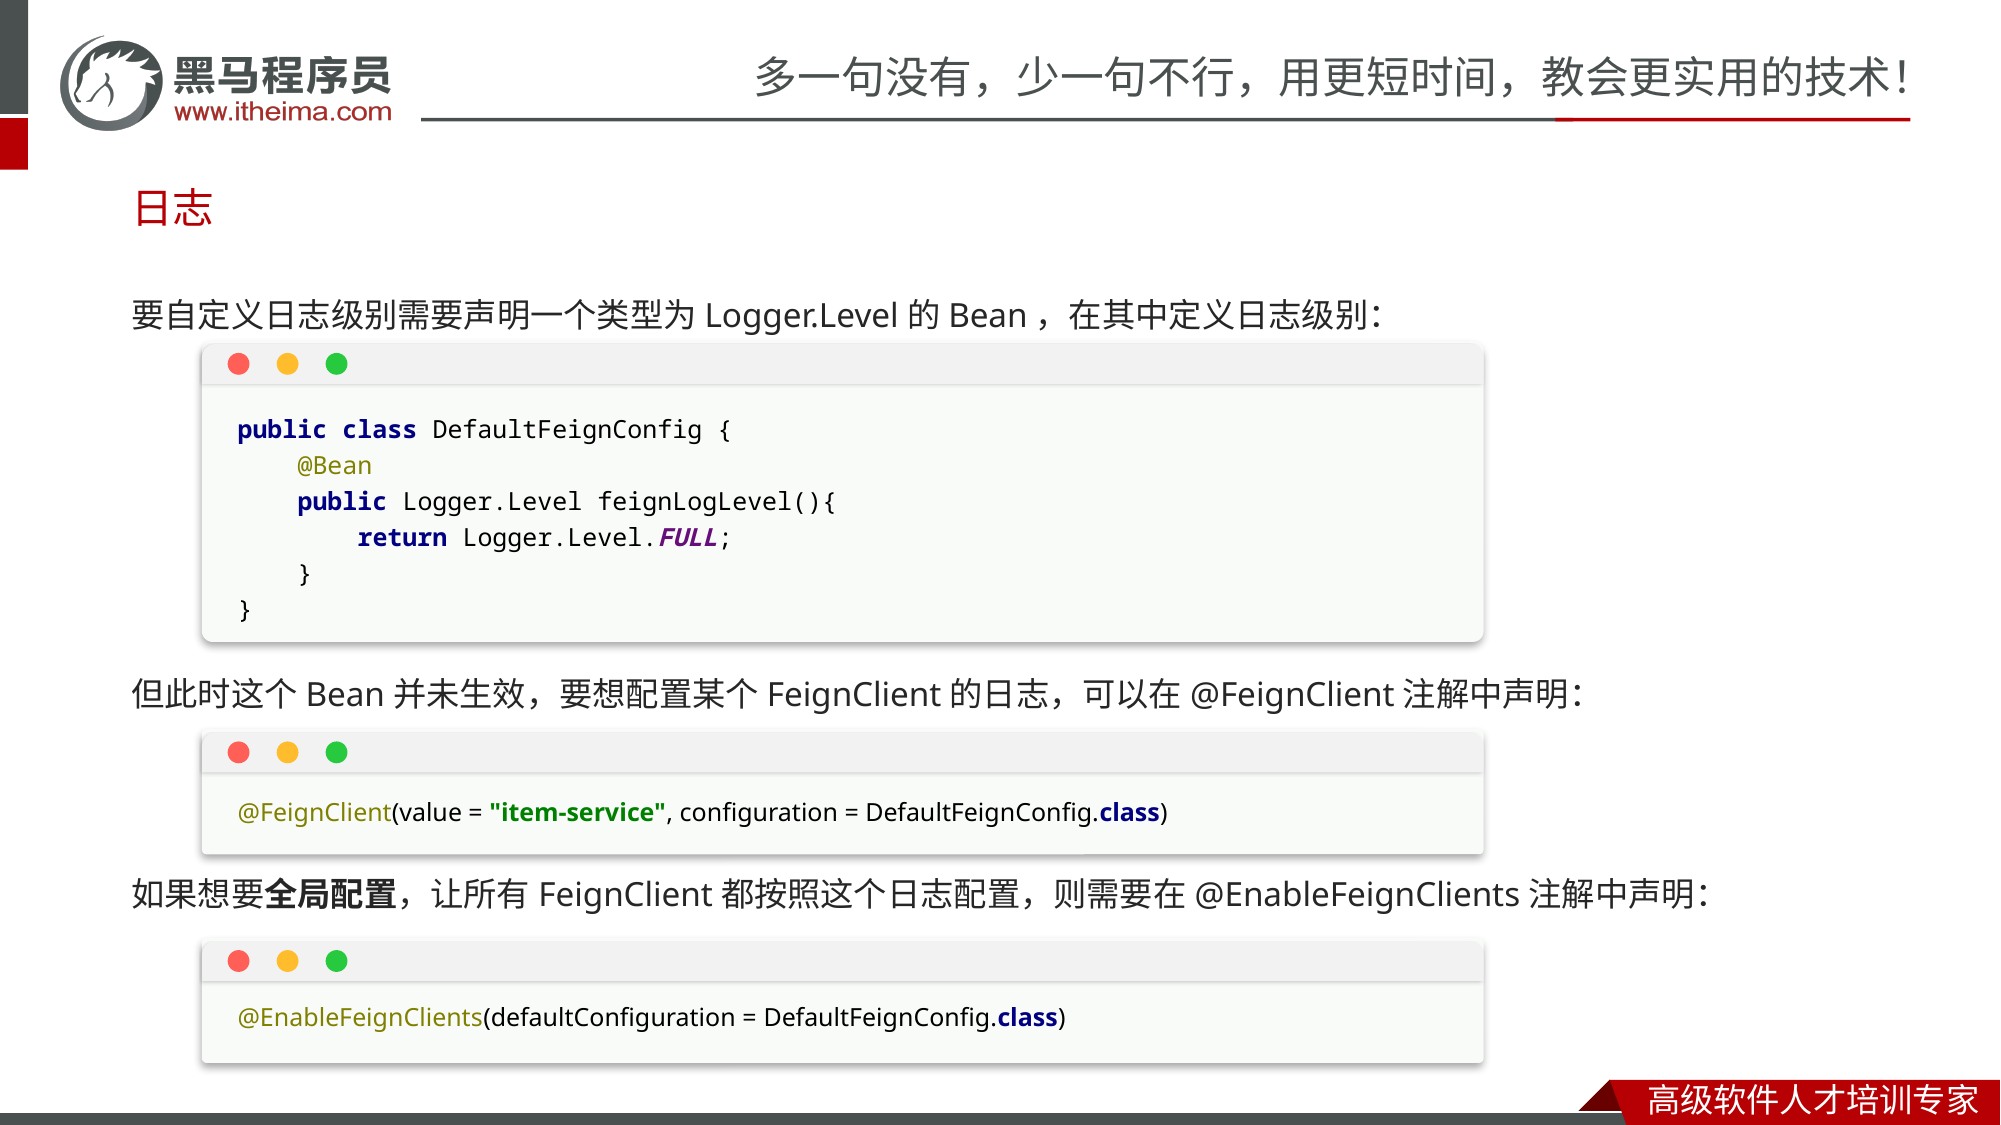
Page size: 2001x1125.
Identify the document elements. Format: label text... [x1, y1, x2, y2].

text_box 日志 [116, 161, 1097, 253]
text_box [201, 340, 1484, 643]
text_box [201, 728, 1484, 855]
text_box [201, 937, 1484, 1064]
picture [14, 0, 453, 179]
list 要自定义日志级别需要声明一个类型为Logger.Level的Bean，在其中定义日志级别： 但此时这个Bean并未生效，要想配置某个FeignClient的日志，可以在@FeignClient注解中声明： 如果想要全局配置，让所有FeignClient都按照这个日志配置，则需要在@EnableFeignClients注解中声明： [116, 266, 1872, 900]
